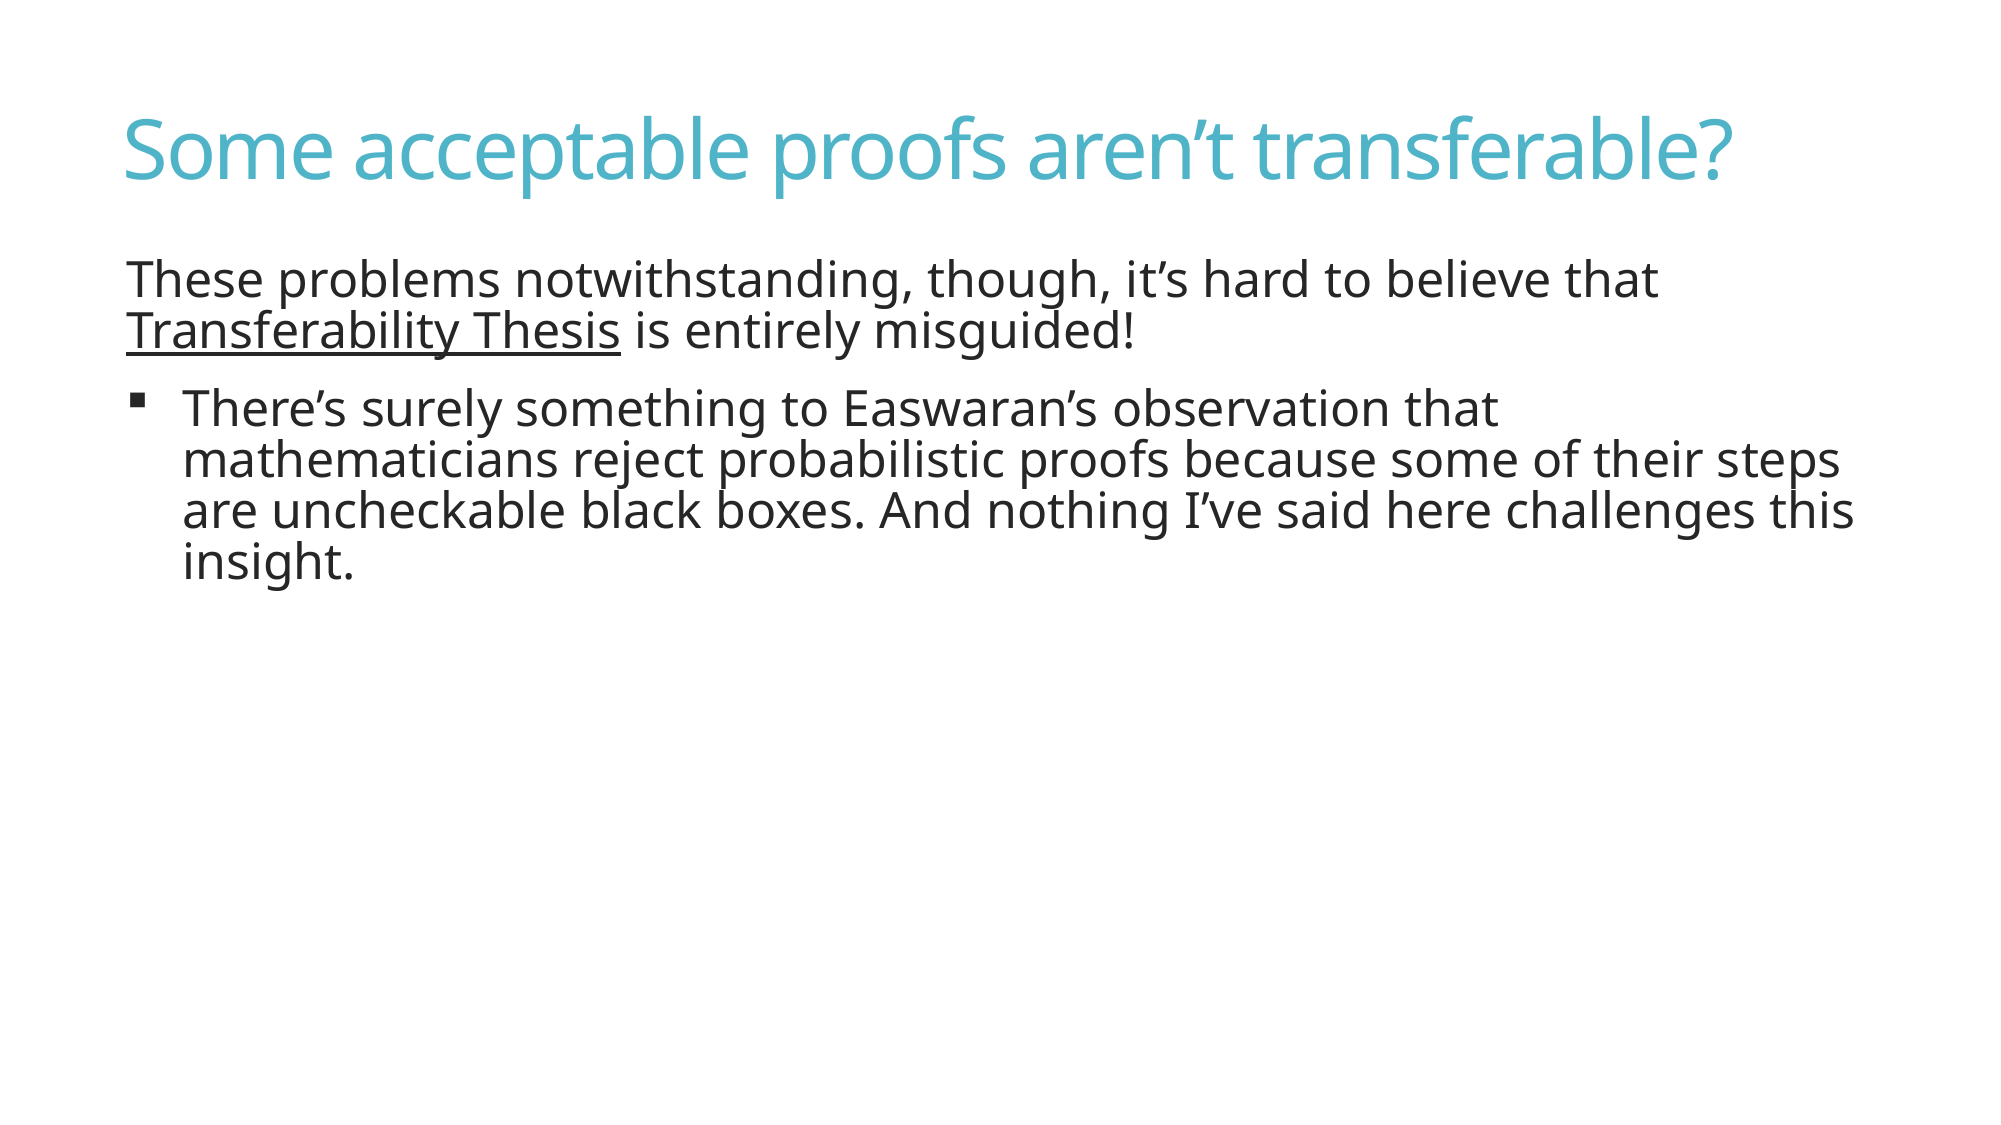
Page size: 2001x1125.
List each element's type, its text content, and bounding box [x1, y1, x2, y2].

list These problems notwithstanding, though, it’s hard to believe that Transferability Thesis is entirely misguided! There’s surely something to Easwaran’s observation that mathematicians reject probabilistic proofs because some of their steps are uncheckable black boxes. And nothing I’ve said here challenges this insight. [111, 249, 1876, 948]
title Some acceptable proofs aren’t transferable? [107, 81, 1875, 226]
